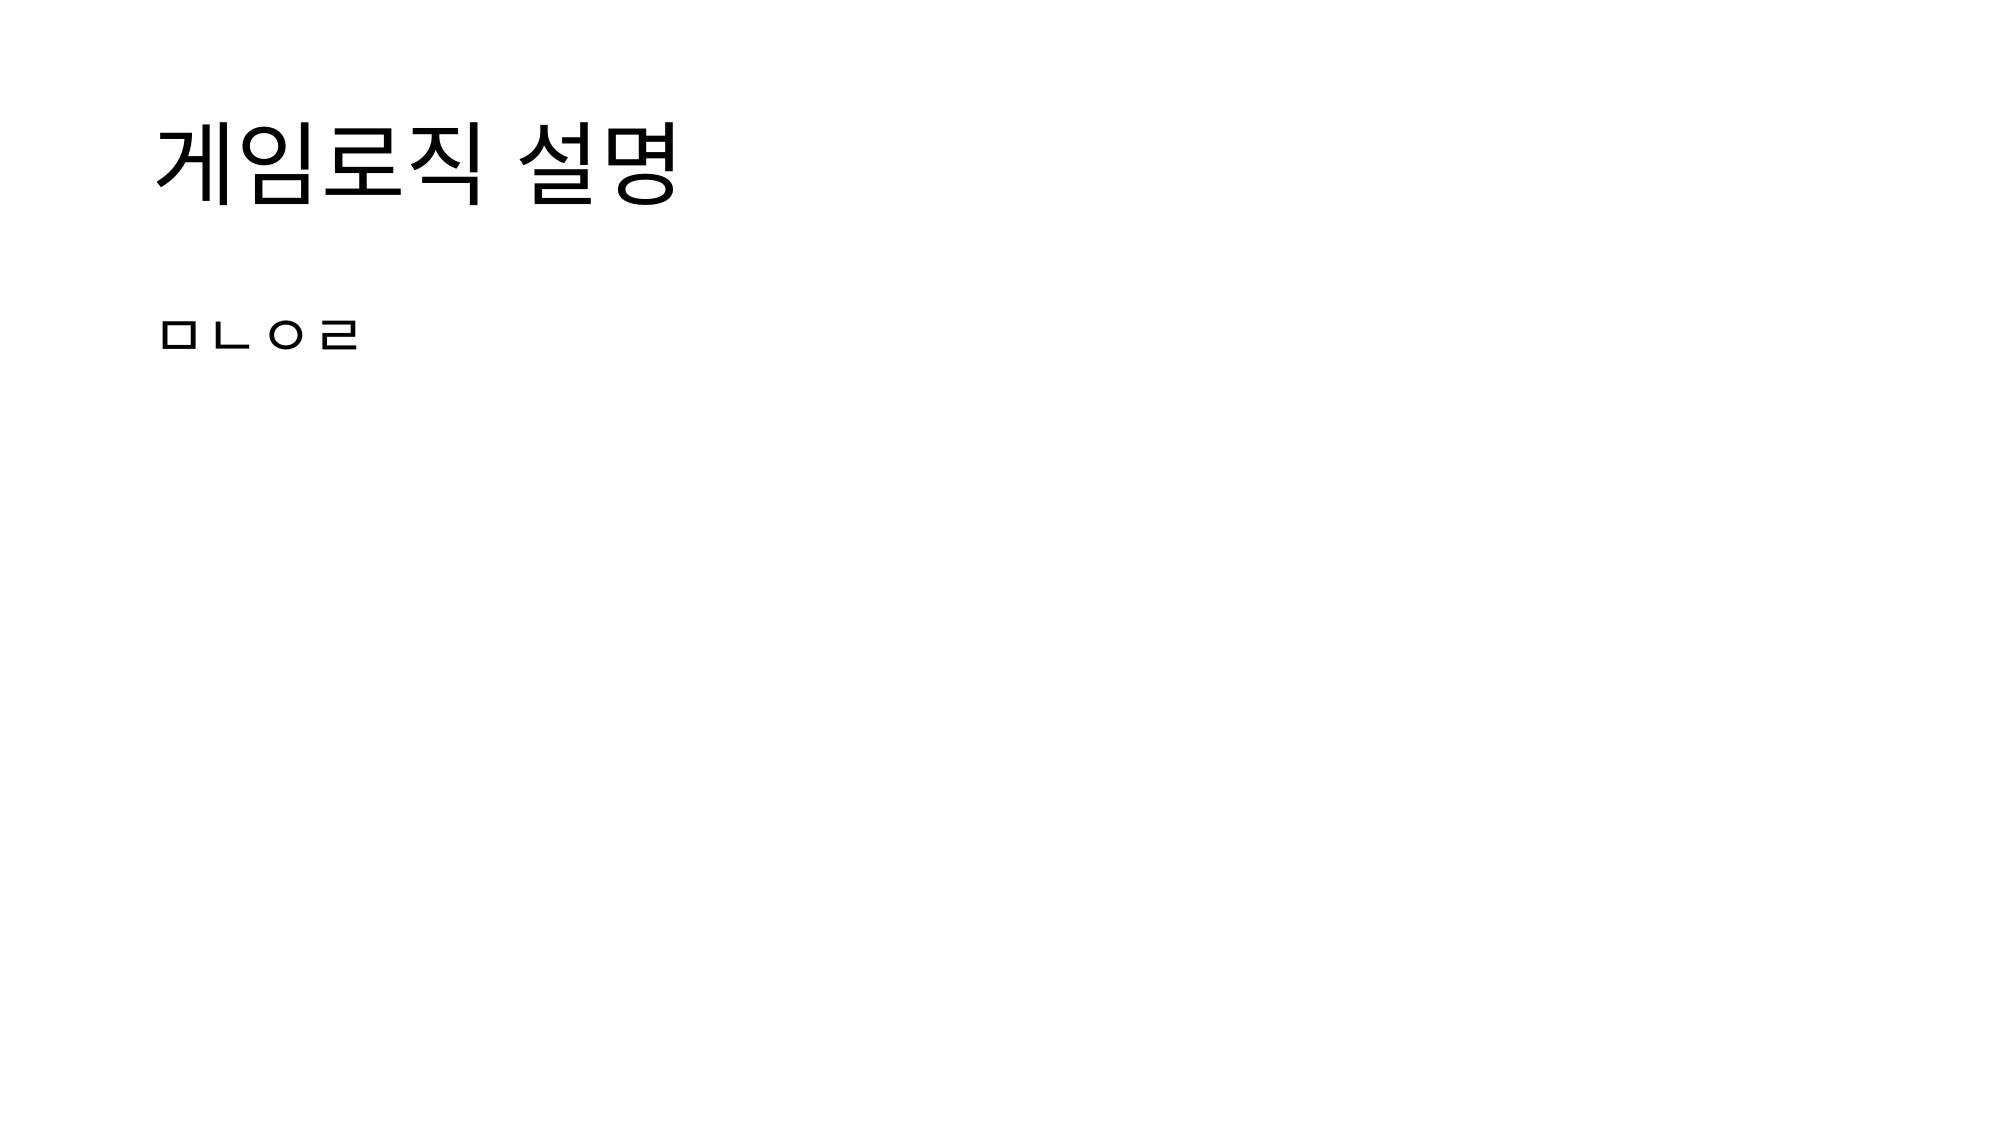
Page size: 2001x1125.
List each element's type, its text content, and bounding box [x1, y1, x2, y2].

title 게임로직 설명 [137, 59, 1863, 278]
list ㅁㄴㅇㄹ [137, 299, 1863, 1014]
